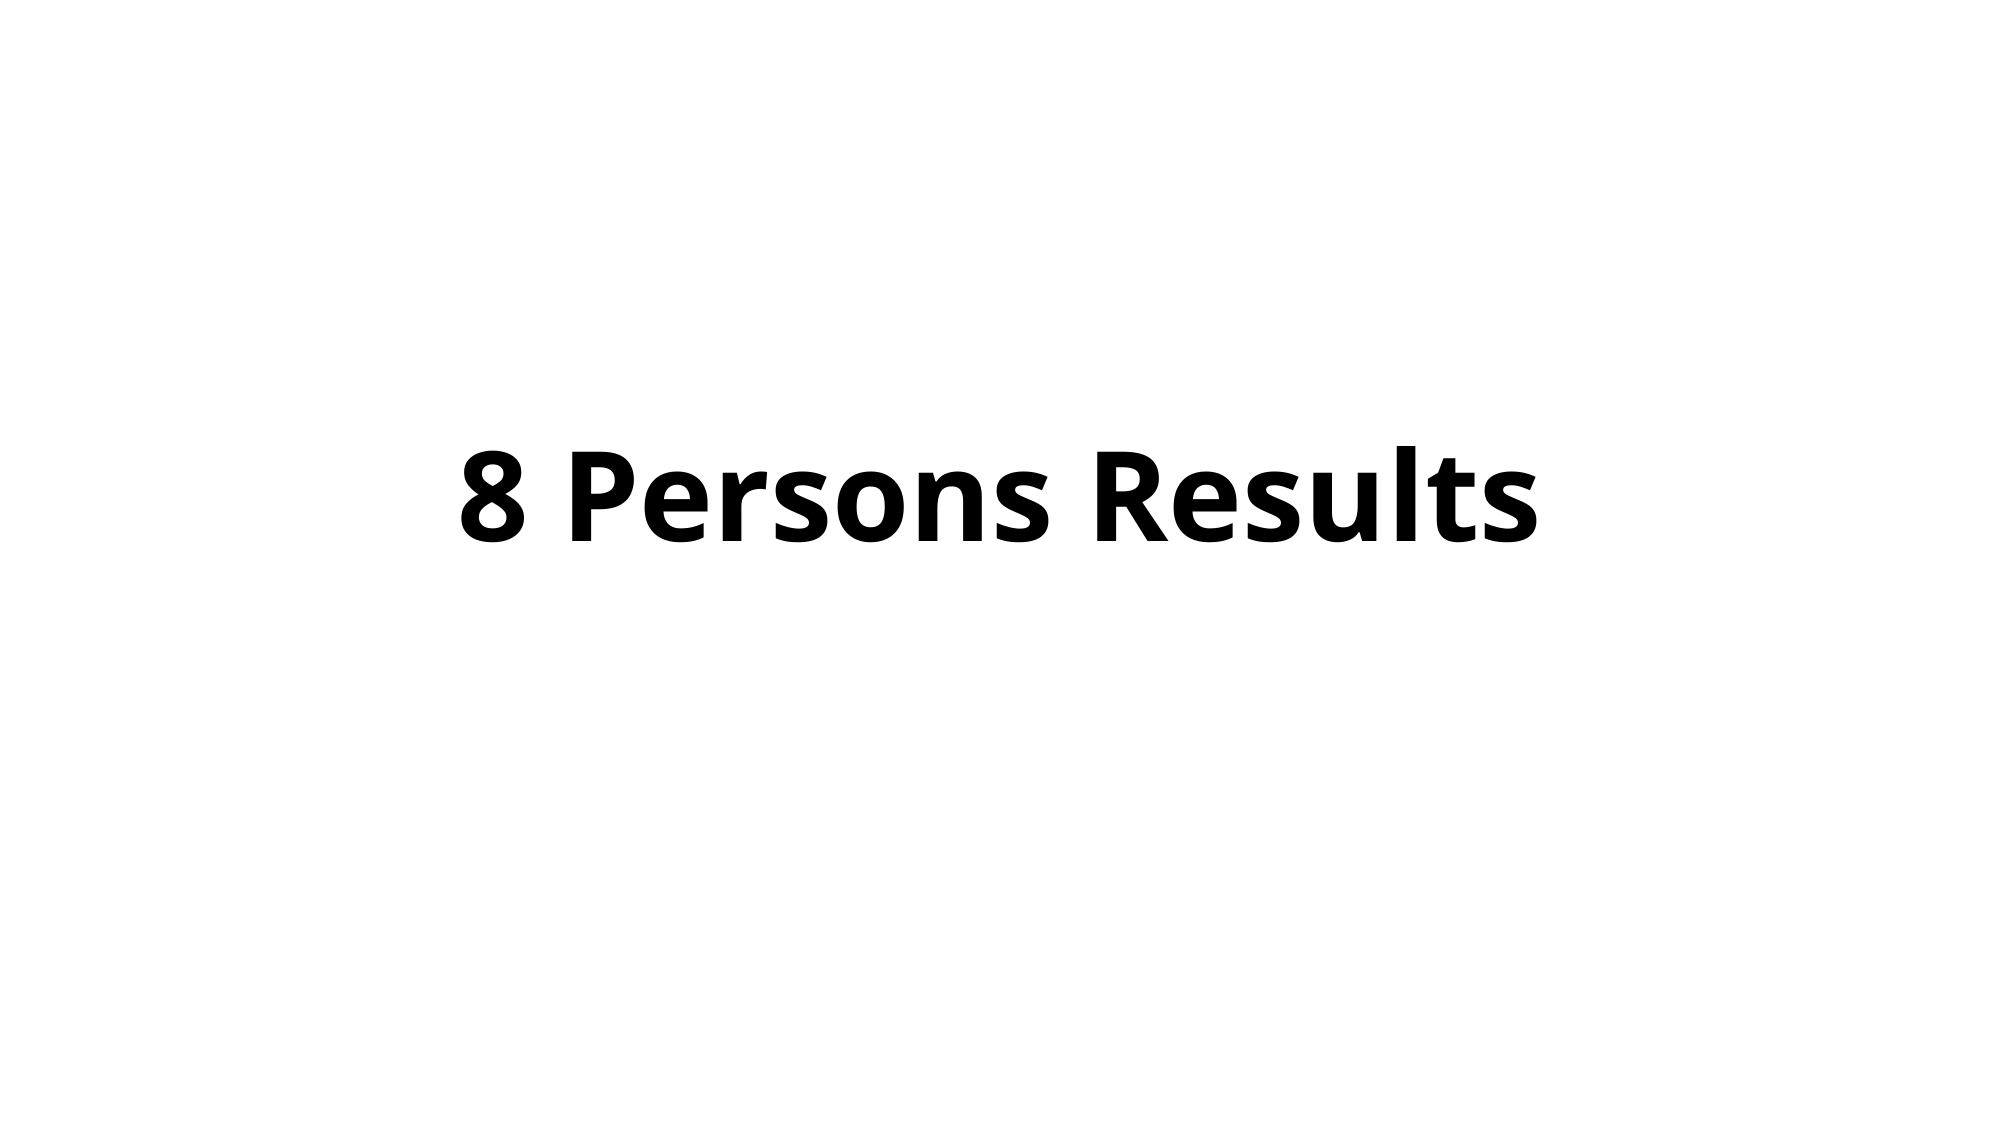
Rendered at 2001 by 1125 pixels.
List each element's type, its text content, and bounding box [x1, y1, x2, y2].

title 8 Persons Results [249, 184, 1750, 576]
